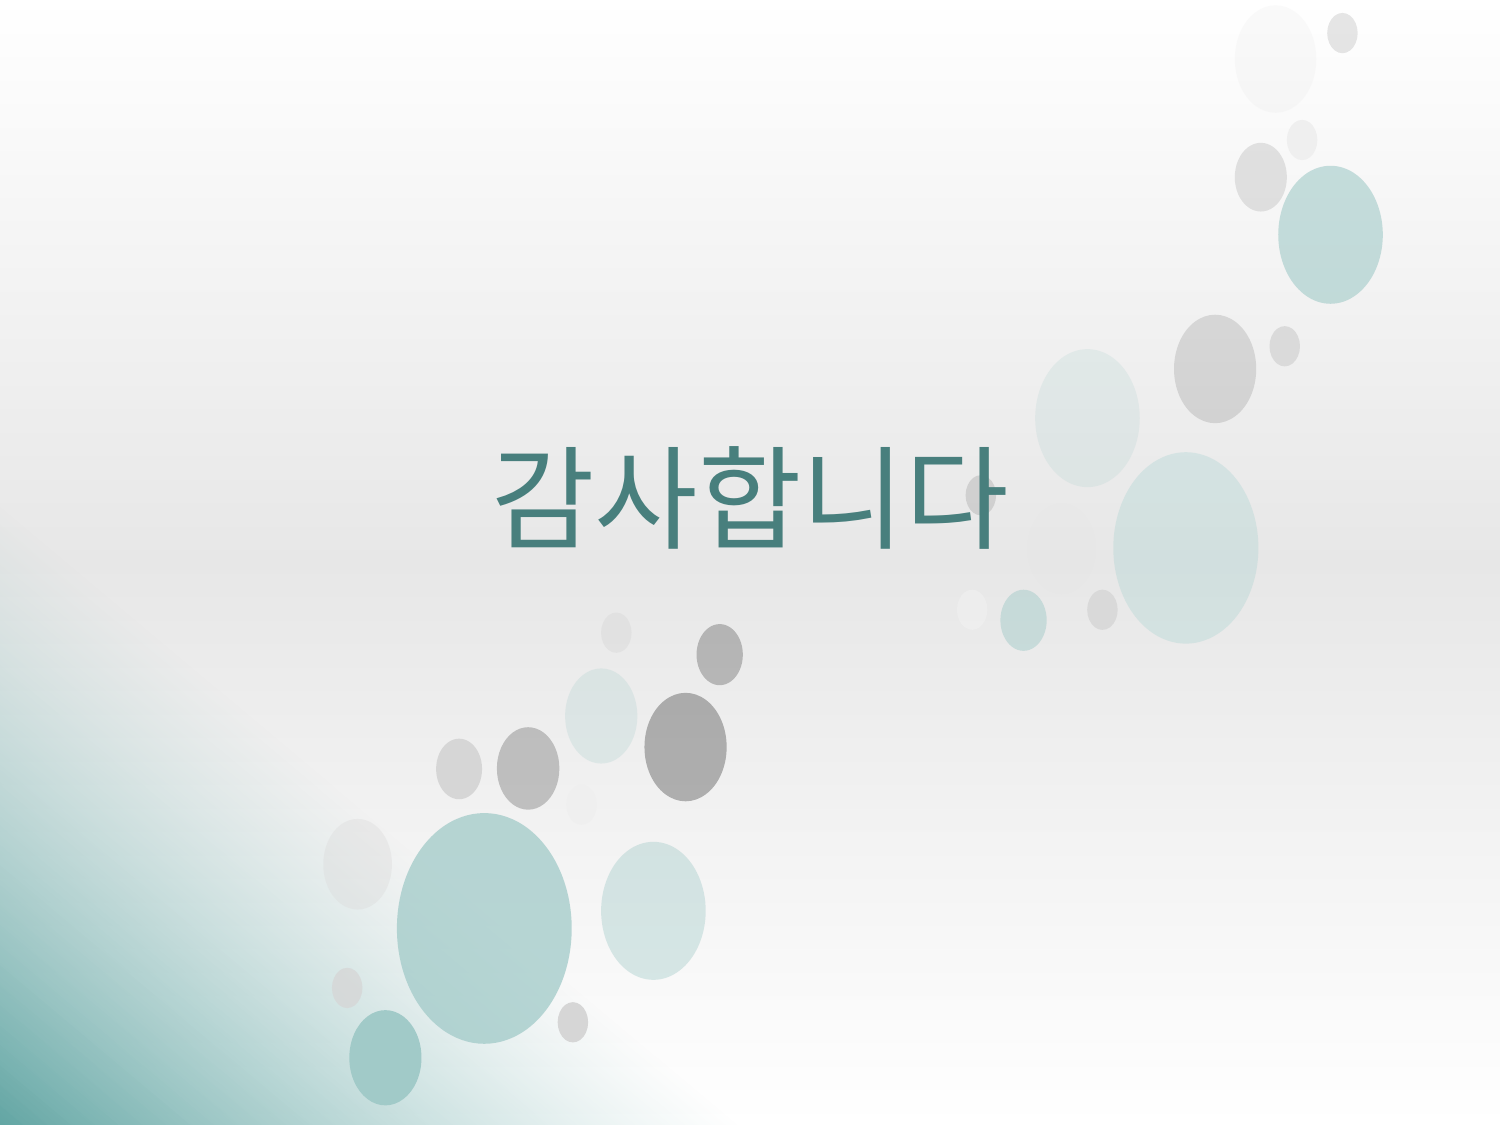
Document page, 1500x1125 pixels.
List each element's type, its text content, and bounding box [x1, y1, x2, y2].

title 감사합니다 [51, 375, 1449, 617]
